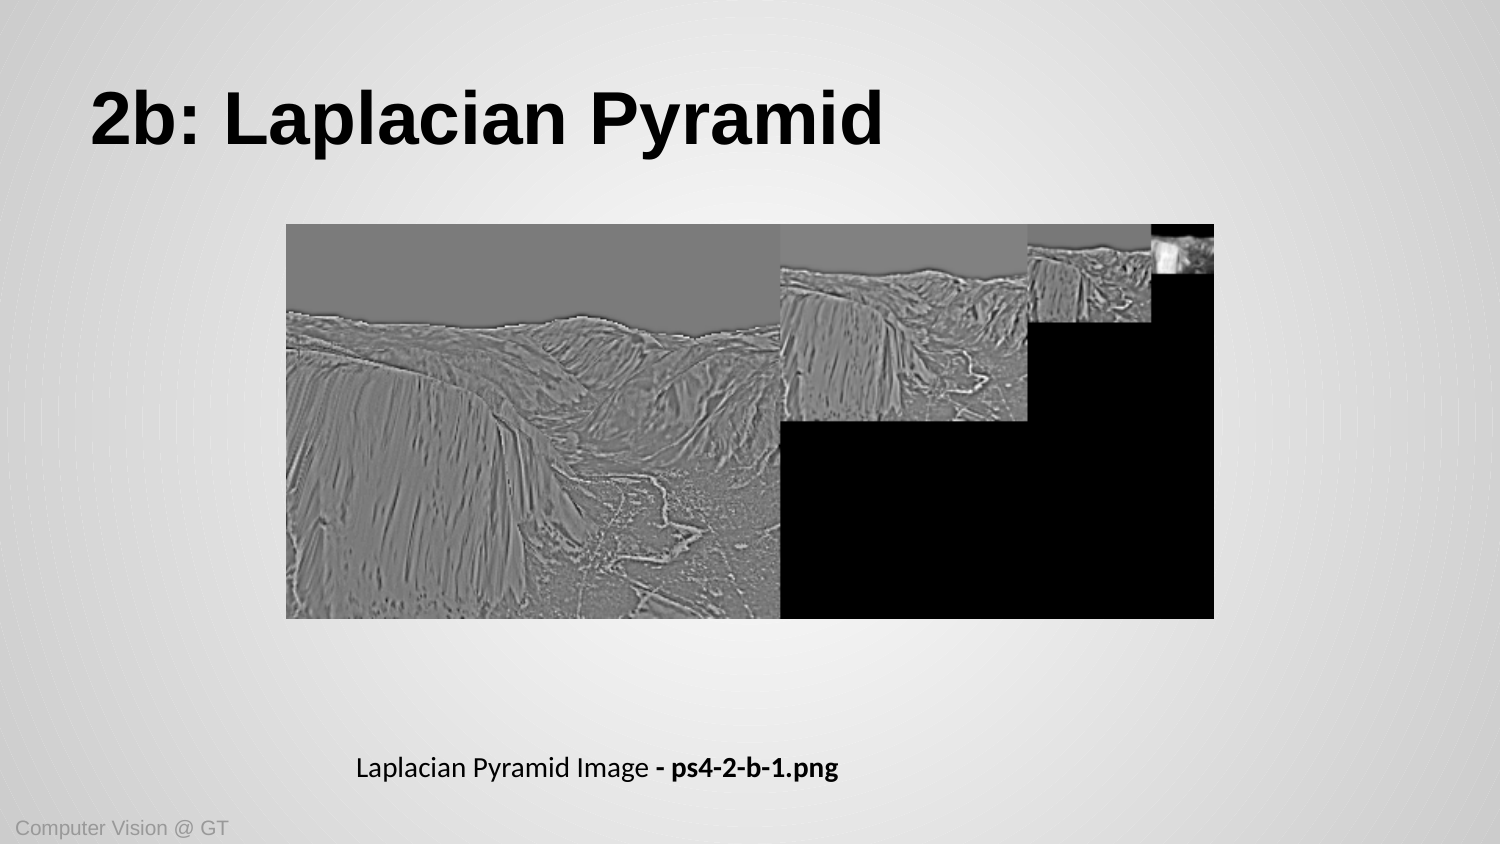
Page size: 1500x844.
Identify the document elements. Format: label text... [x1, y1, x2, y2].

title 2b: Laplacian Pyramid [75, 33, 1425, 175]
picture [286, 224, 1214, 619]
text_box Laplacian Pyramid Image - ps4-2-b-1.png [341, 728, 1050, 811]
text_box Computer Vision @ GT [0, 811, 422, 844]
